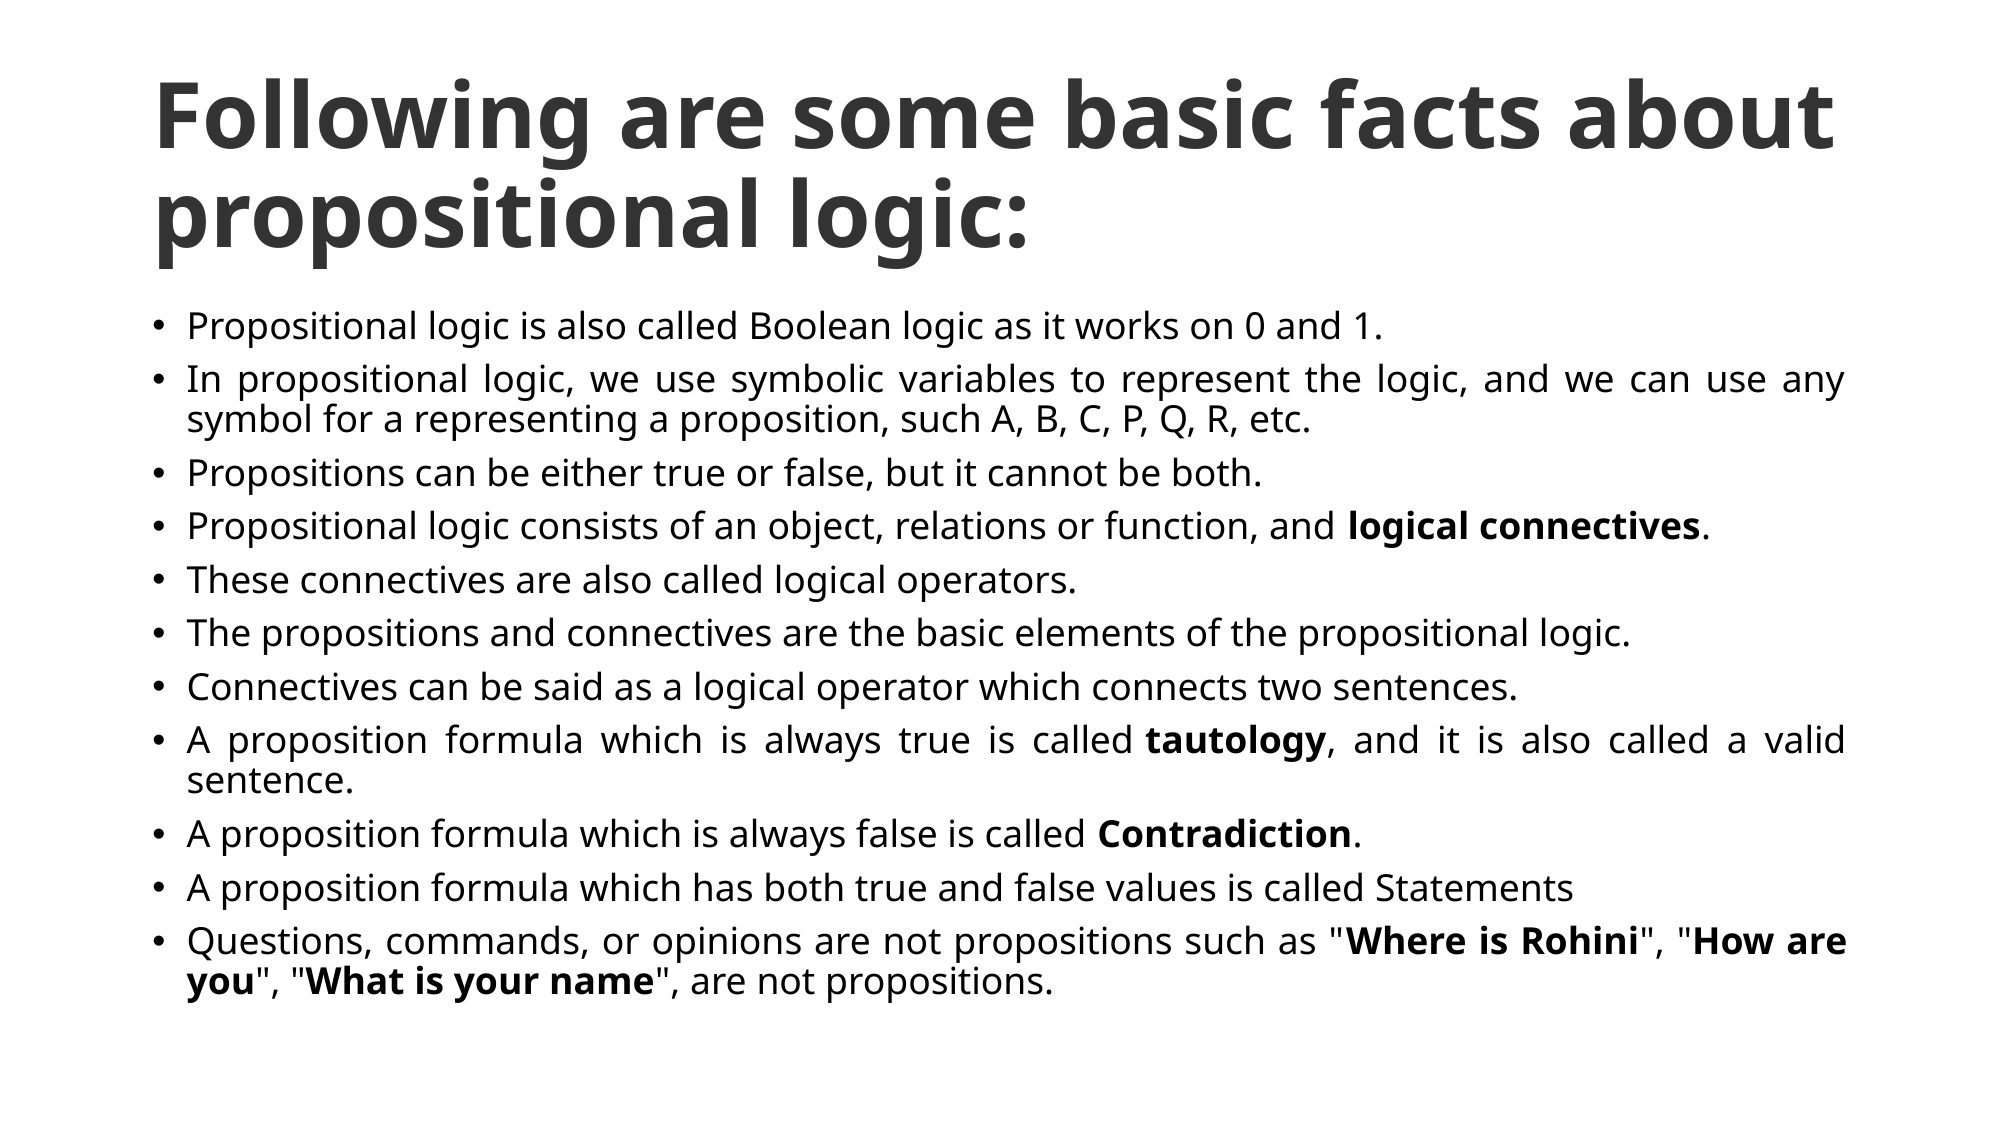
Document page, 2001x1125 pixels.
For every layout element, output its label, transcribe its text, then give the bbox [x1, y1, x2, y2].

list Propositional logic is also called Boolean logic as it works on 0 and 1. In propositional logic, we use symbolic variables to represent the logic, and we can use any symbol for a representing a proposition, such A, B, C, P, Q, R, etc. Propositions can be either true or false, but it cannot be both. Propositional logic consists of an object, relations or function, and logical connectives. These connectives are also called logical operators. The propositions and connectives are the basic elements of the propositional logic. Connectives can be said as a logical operator which connects two sentences. A proposition formula which is always true is called tautology, and it is also called a valid sentence. A proposition formula which is always false is called Contradiction. A proposition formula which has both true and false values is called Statements Questions, commands, or opinions are not propositions such as "Where is Rohini", "How are you", "What is your name", are not propositions. [137, 299, 1863, 1014]
title Following are some basic facts about propositional logic: [137, 59, 1863, 278]
